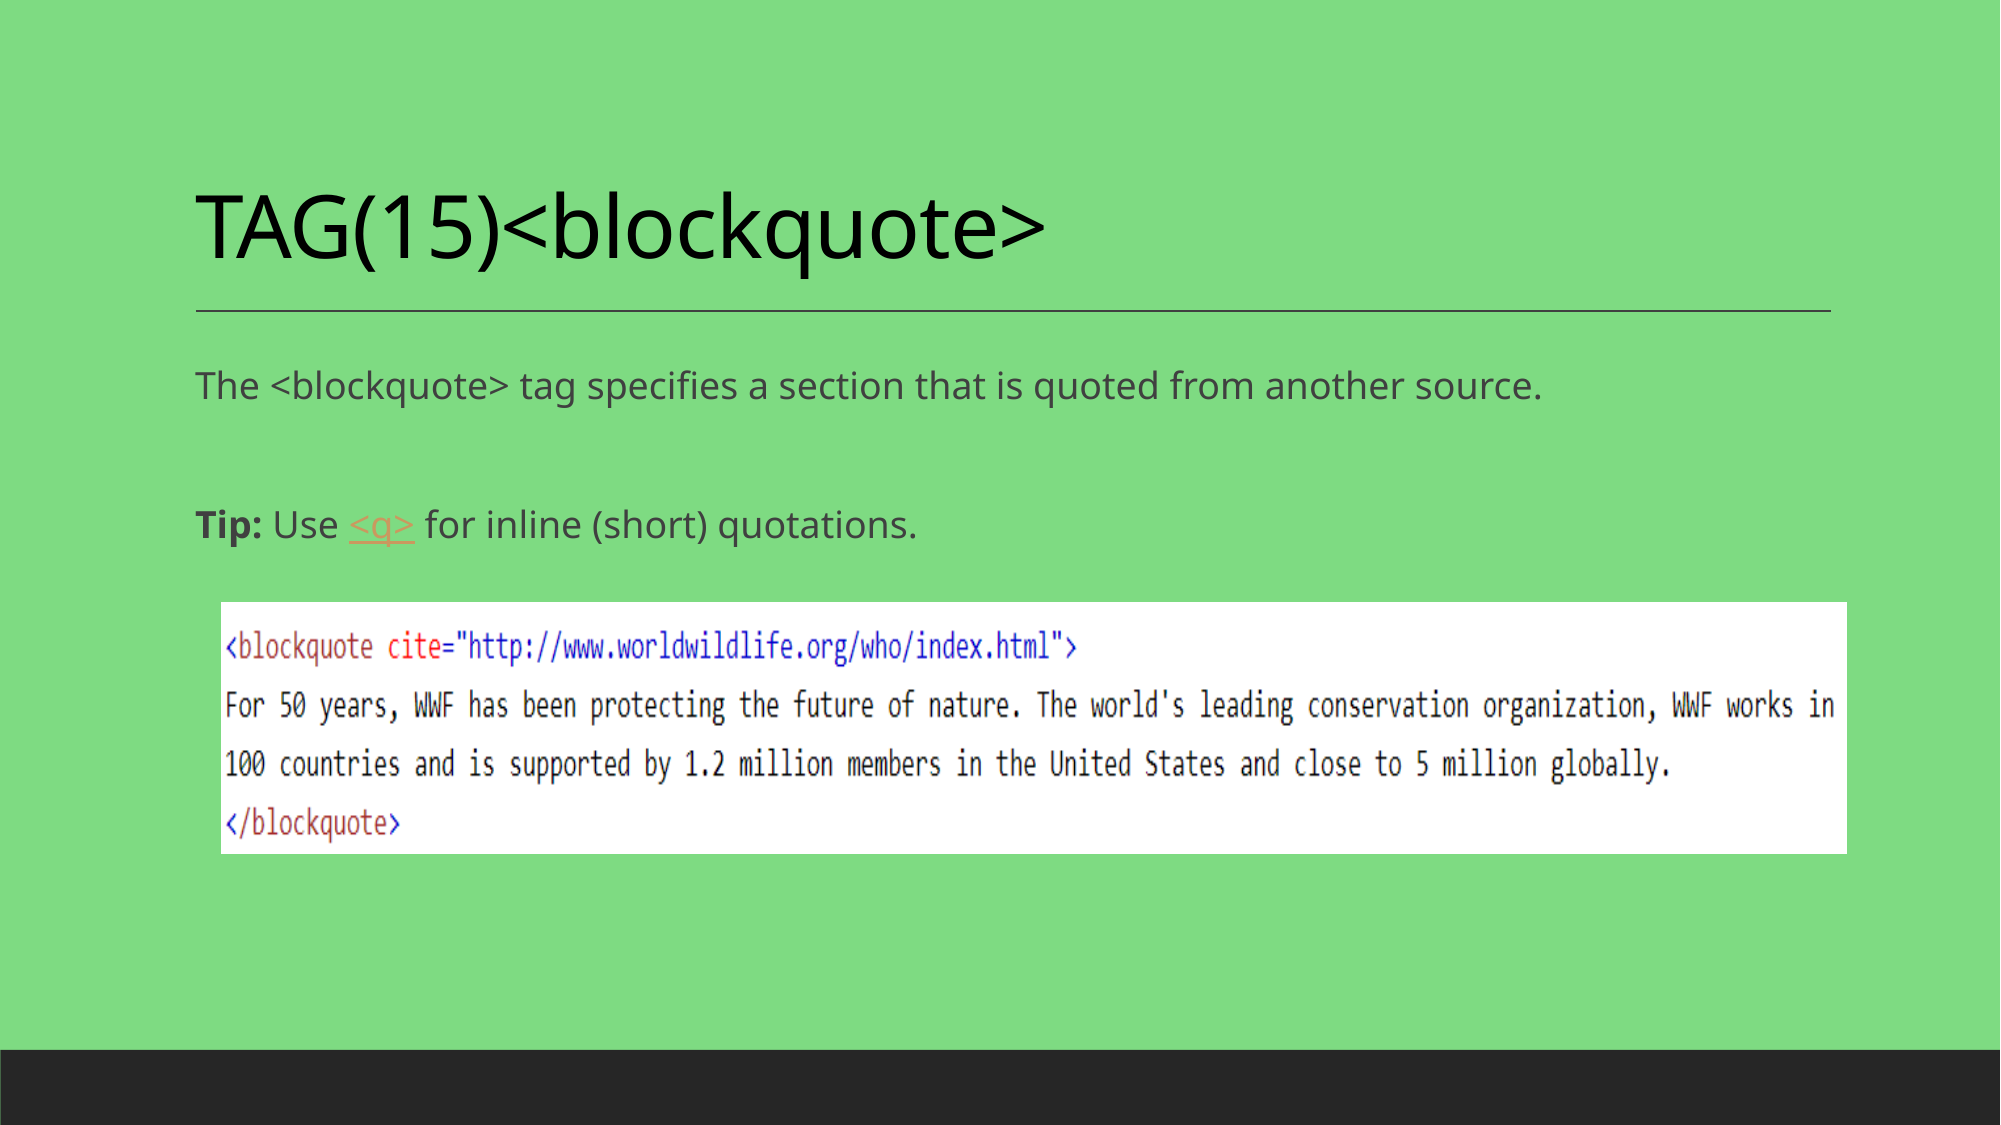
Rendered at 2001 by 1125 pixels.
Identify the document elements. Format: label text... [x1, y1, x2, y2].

picture [220, 601, 1847, 855]
list The <blockquote> tag specifies a section that is quoted from another source. Tip: Use <q> for inline (short) quotations. [180, 345, 1830, 963]
title TAG(15)<blockquote> [180, 47, 1830, 285]
